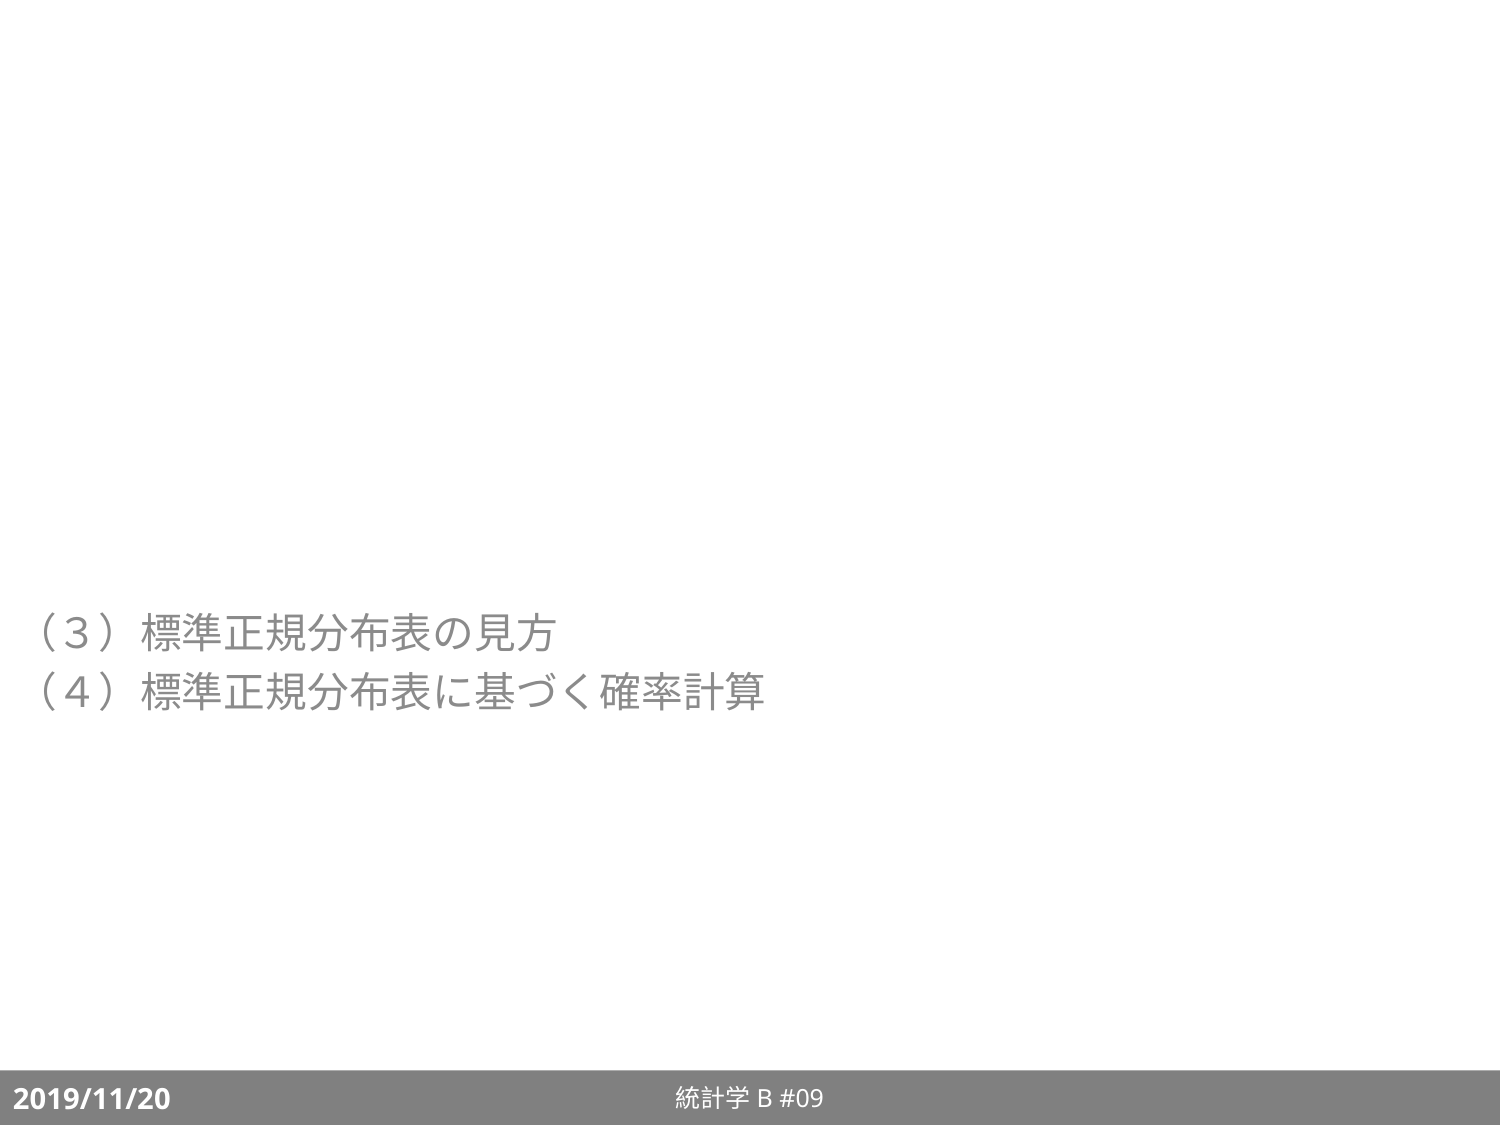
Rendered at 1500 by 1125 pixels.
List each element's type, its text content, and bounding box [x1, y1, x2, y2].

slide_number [0, 1070, 266, 1125]
list （３）標準正規分布表の見方 （４）標準正規分布表に基づく確率計算 [0, 476, 1500, 723]
footer 統計学B #09 [295, 1070, 1205, 1125]
